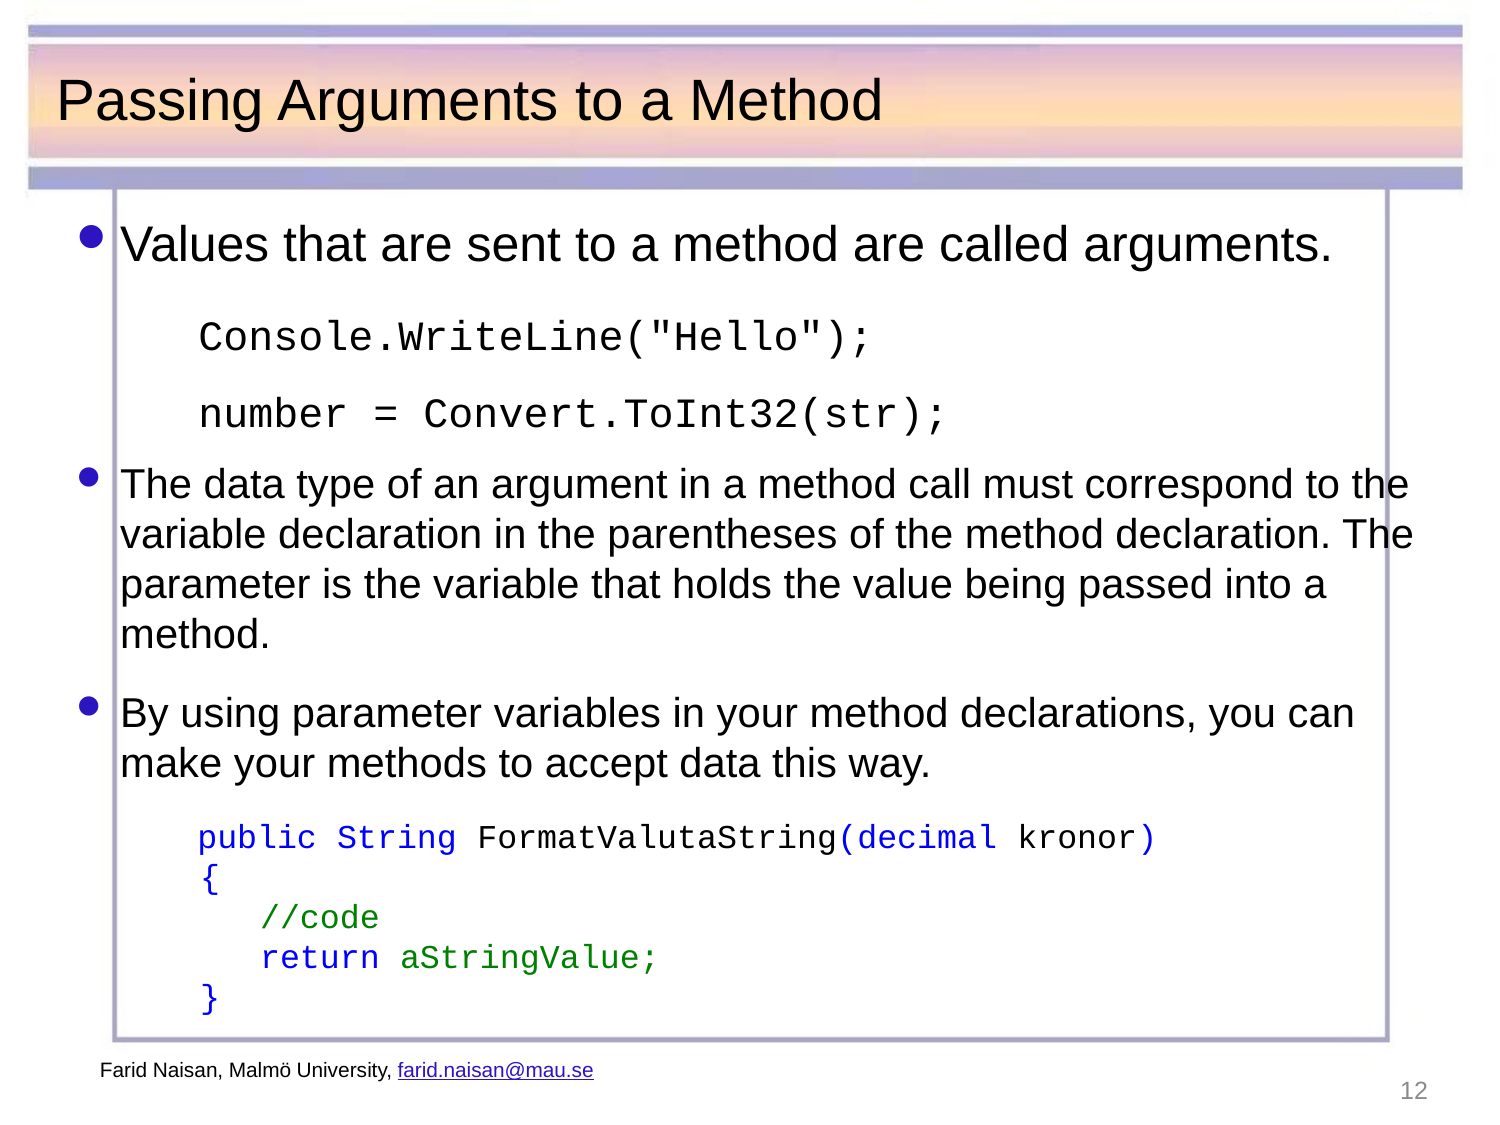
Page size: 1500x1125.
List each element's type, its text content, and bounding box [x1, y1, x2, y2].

slide_number 12 [1332, 1059, 1444, 1120]
footer Farid Naisan, Malmö University, farid.naisan@mau.se [61, 1043, 639, 1090]
picture [0, 0, 1500, 1125]
list Values that are sent to a method are called arguments. Console.WriteLine("Hello"); number = Convert.ToInt32(str); The data type of an argument in a method call must correspond to the variable declaration in the parentheses of the method declaration. The parameter is the variable that holds the value being passed into a method. By using parameter variables in your method declarations, you can make your methods to accept data this way. public String FormatValutaString(decimal kronor) { //code return aStringValue; } [61, 203, 1444, 828]
title Passing Arguments to a Method [41, 56, 1444, 139]
